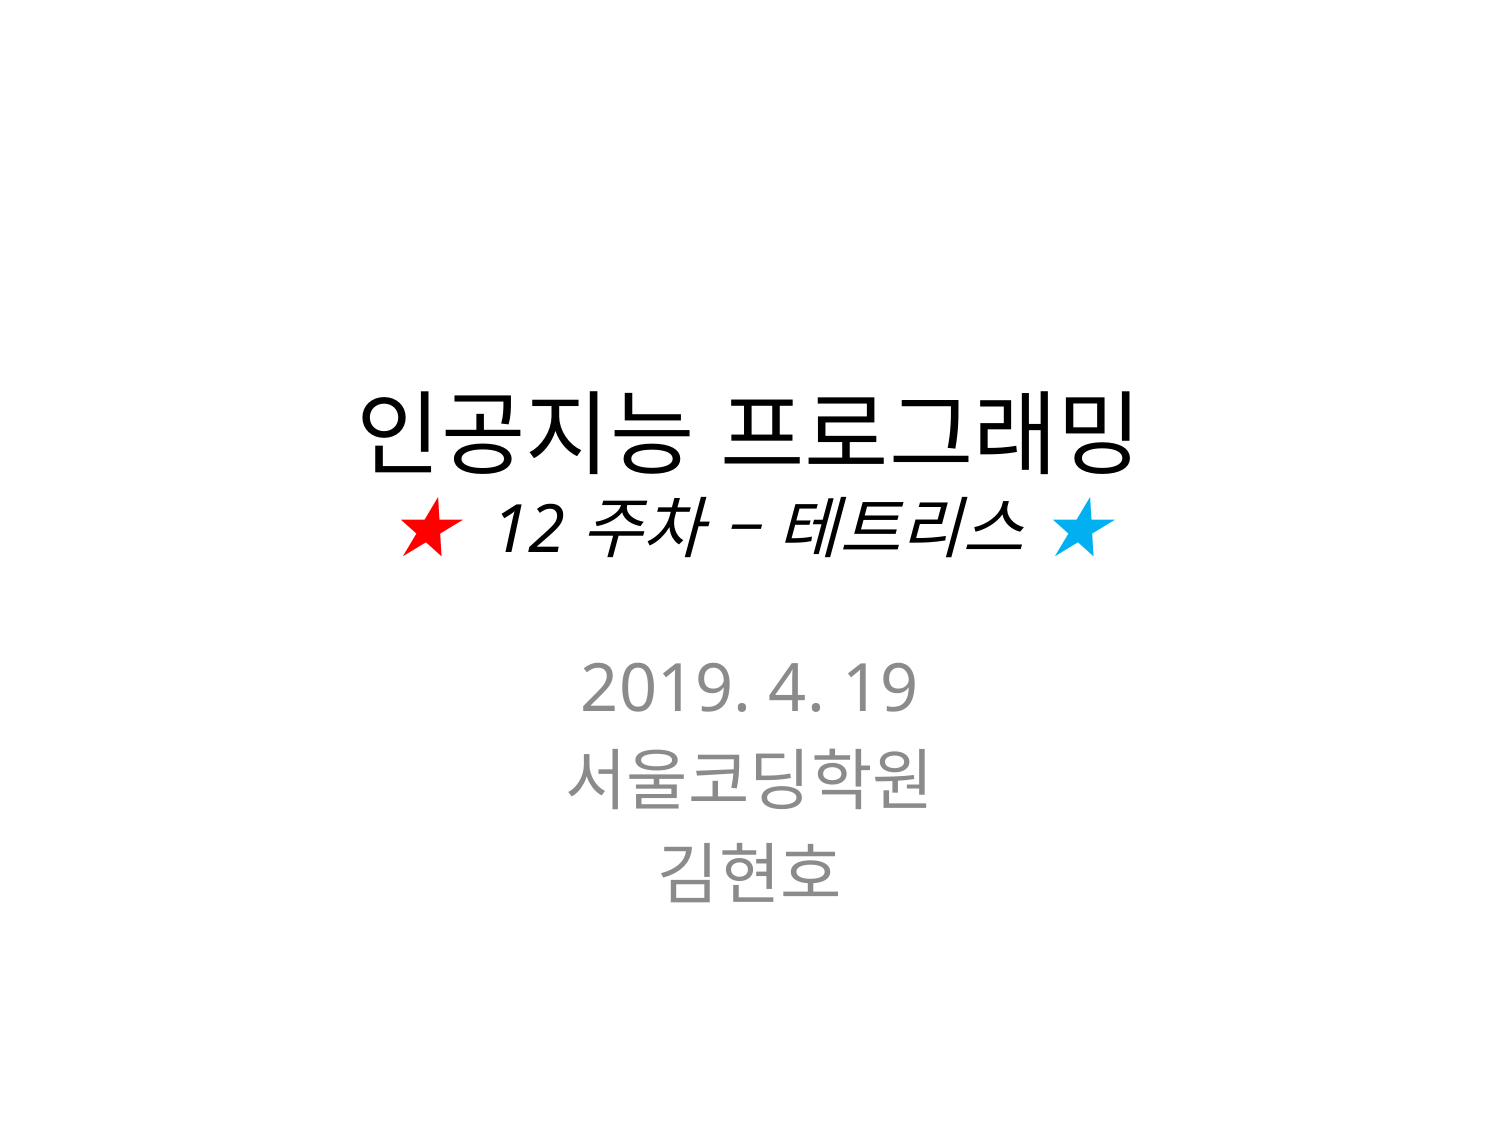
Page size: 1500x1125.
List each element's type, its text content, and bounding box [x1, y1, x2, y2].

subtitle 2019. 4. 19 서울코딩학원 김현호 [225, 637, 1275, 925]
title 인공지능 프로그래밍 ★ 12주차 – 테트리스 ★ [112, 349, 1388, 591]
